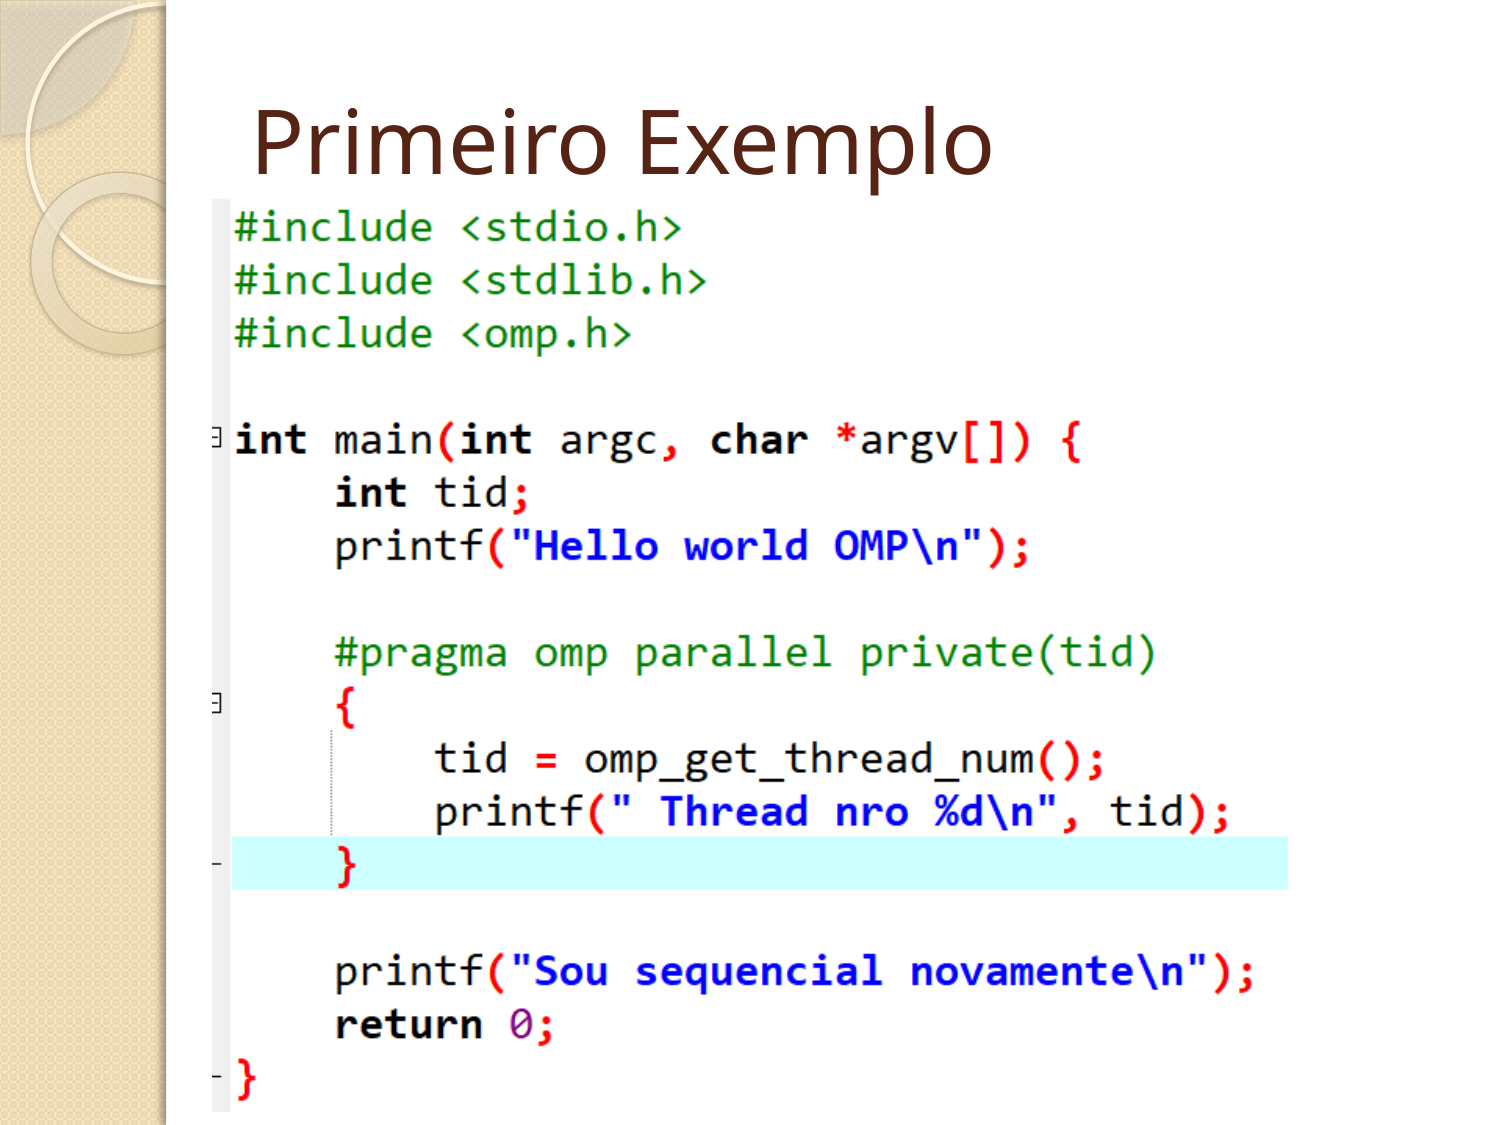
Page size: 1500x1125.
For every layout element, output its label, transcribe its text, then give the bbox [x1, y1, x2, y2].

picture [212, 196, 1288, 1113]
title Primeiro Exemplo [235, 45, 1466, 233]
